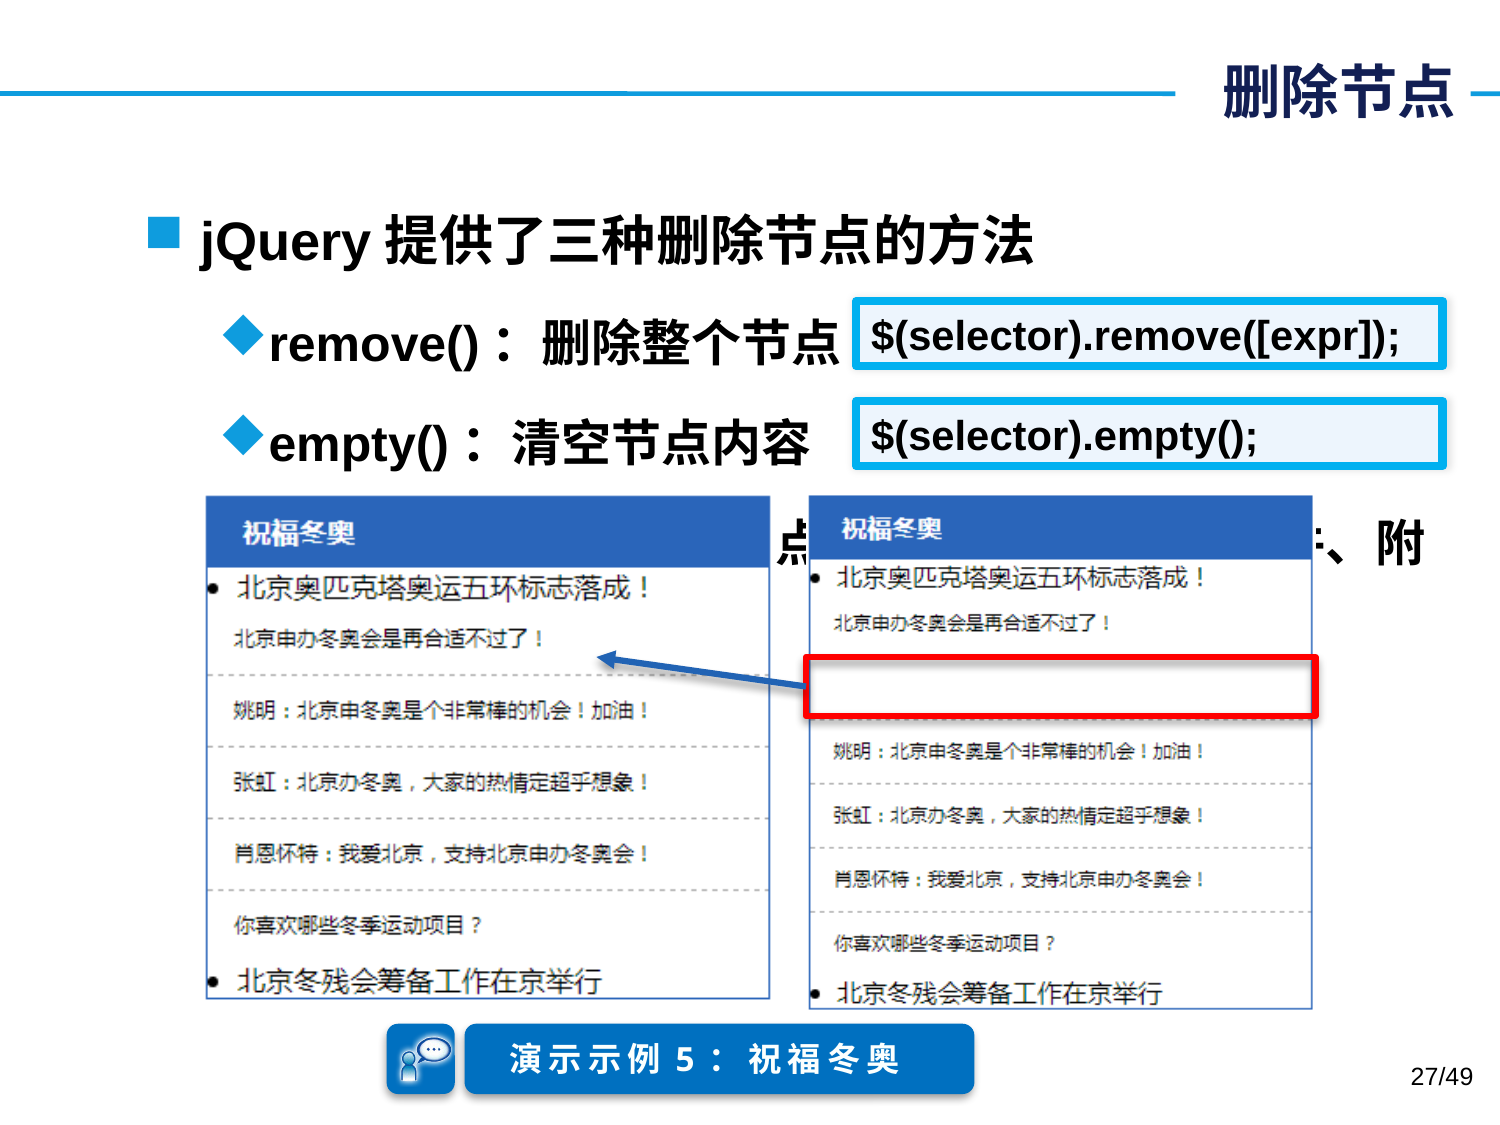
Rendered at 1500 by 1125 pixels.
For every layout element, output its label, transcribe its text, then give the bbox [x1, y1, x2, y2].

picture [805, 491, 1316, 1013]
text_box $(selector).empty(); [856, 401, 1443, 466]
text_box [386, 1023, 975, 1095]
list jQuery提供了三种删除节点的方法 remove()：删除整个节点 empty()：清空节点内容 detach()：删除整个节点，保留元素的绑定事件、附加的数据 [128, 199, 1447, 728]
text_box $(selector).remove([expr]); [856, 301, 1443, 366]
title 删除节点 [1175, 46, 1471, 133]
slide_number 27/49 [1138, 1053, 1489, 1114]
text_box [778, 679, 800, 689]
picture [201, 491, 774, 1005]
